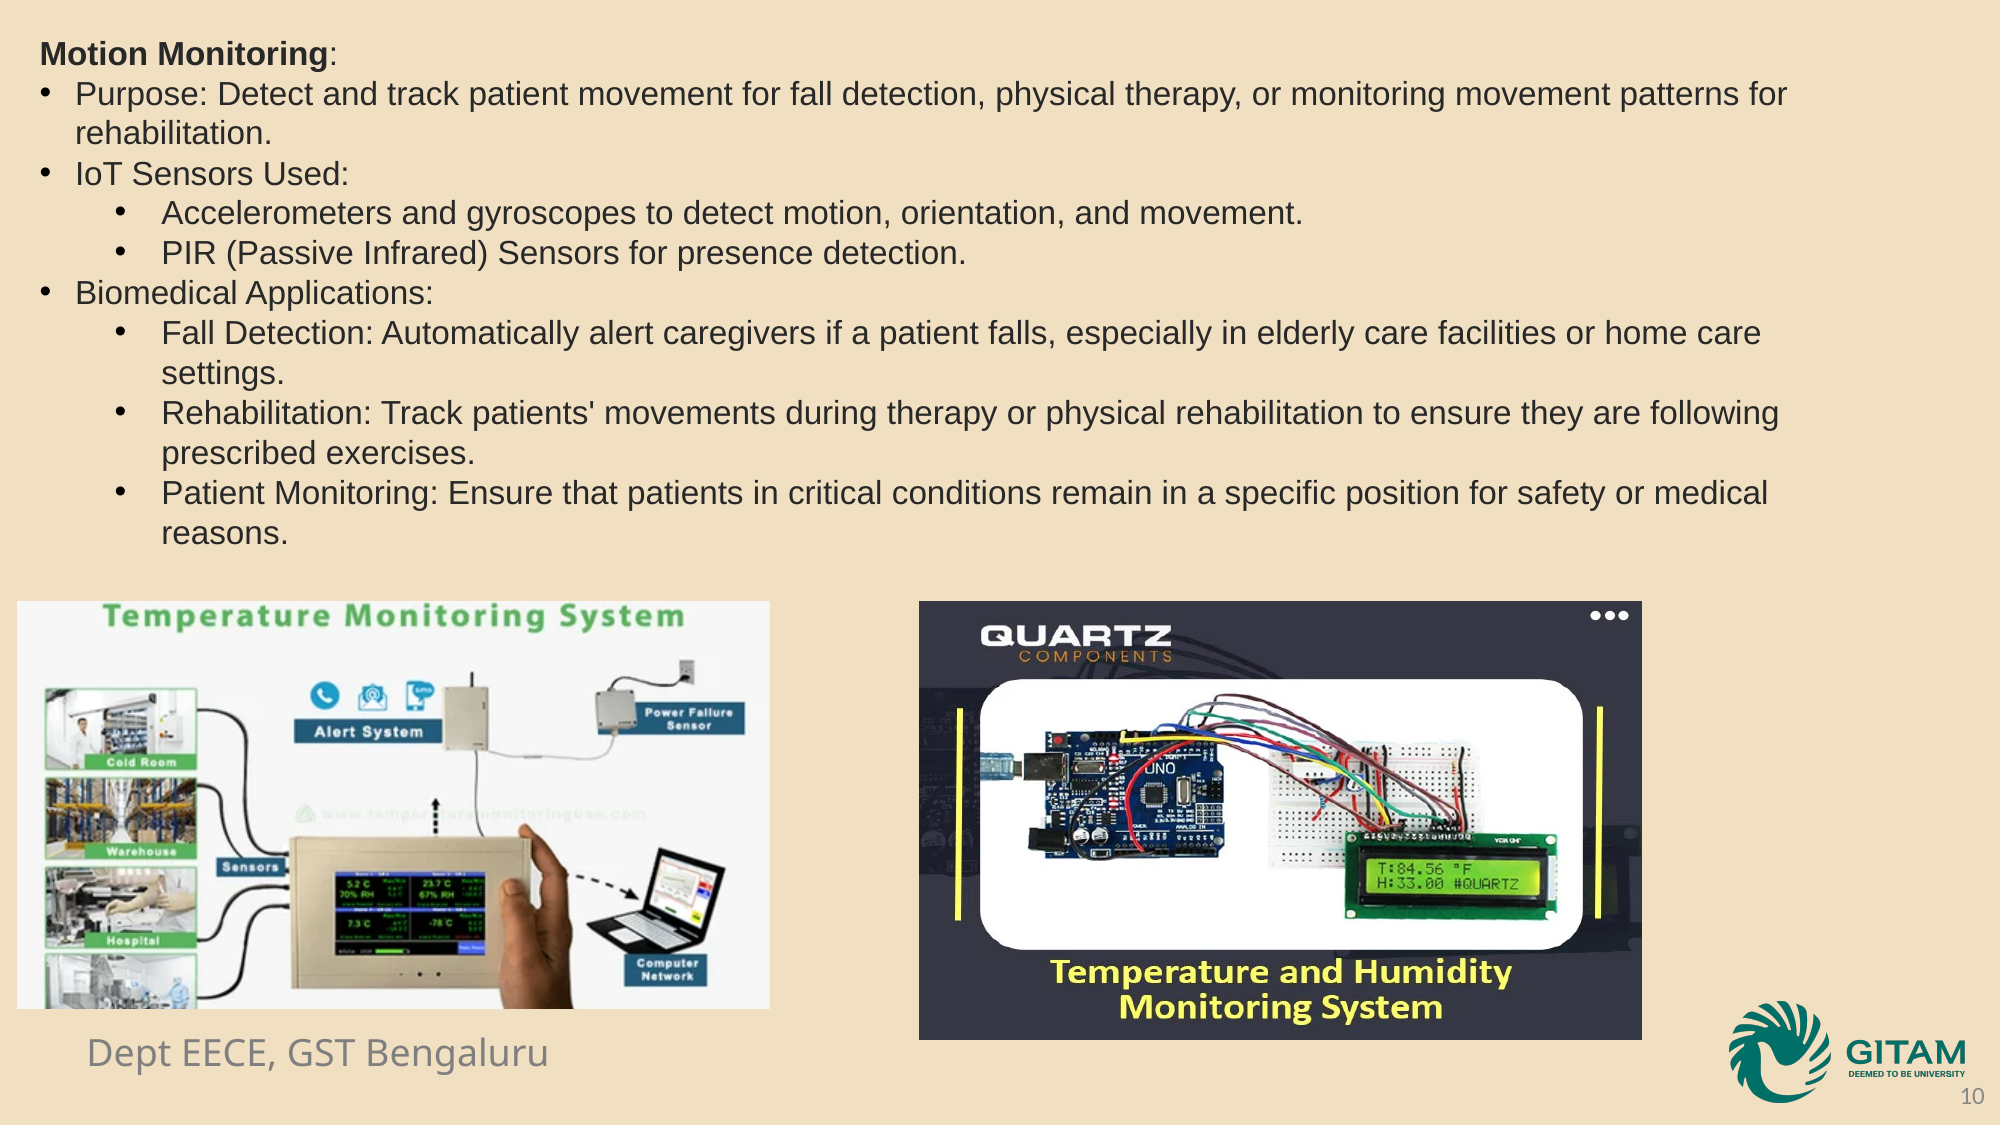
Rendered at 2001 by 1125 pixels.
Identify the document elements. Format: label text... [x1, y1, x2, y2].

slide_number 10 [1550, 1065, 2000, 1125]
picture [1729, 1001, 1965, 1065]
picture [919, 601, 1643, 1041]
picture [16, 601, 770, 1009]
text_box Motion Monitoring: Purpose: Detect and track patient movement for fall detection, physical therapy, or monitoring movement patterns for rehabilitation. IoT Sensors Used: Accelerometers and gyroscopes to detect motion, orientation, and movement. PIR (Passive Infrared) Sensors for presence detection. Biomedical Applications: Fall Detection: Automatically alert caregivers if a patient falls, especially in elderly care facilities or home care settings. Rehabilitation: Track patients' movements during therapy or physical rehabilitation to ensure they are following prescribed exercises. Patient Monitoring: Ensure that patients in critical conditions remain in a specific position for safety or medical reasons. [23, 0, 1884, 585]
